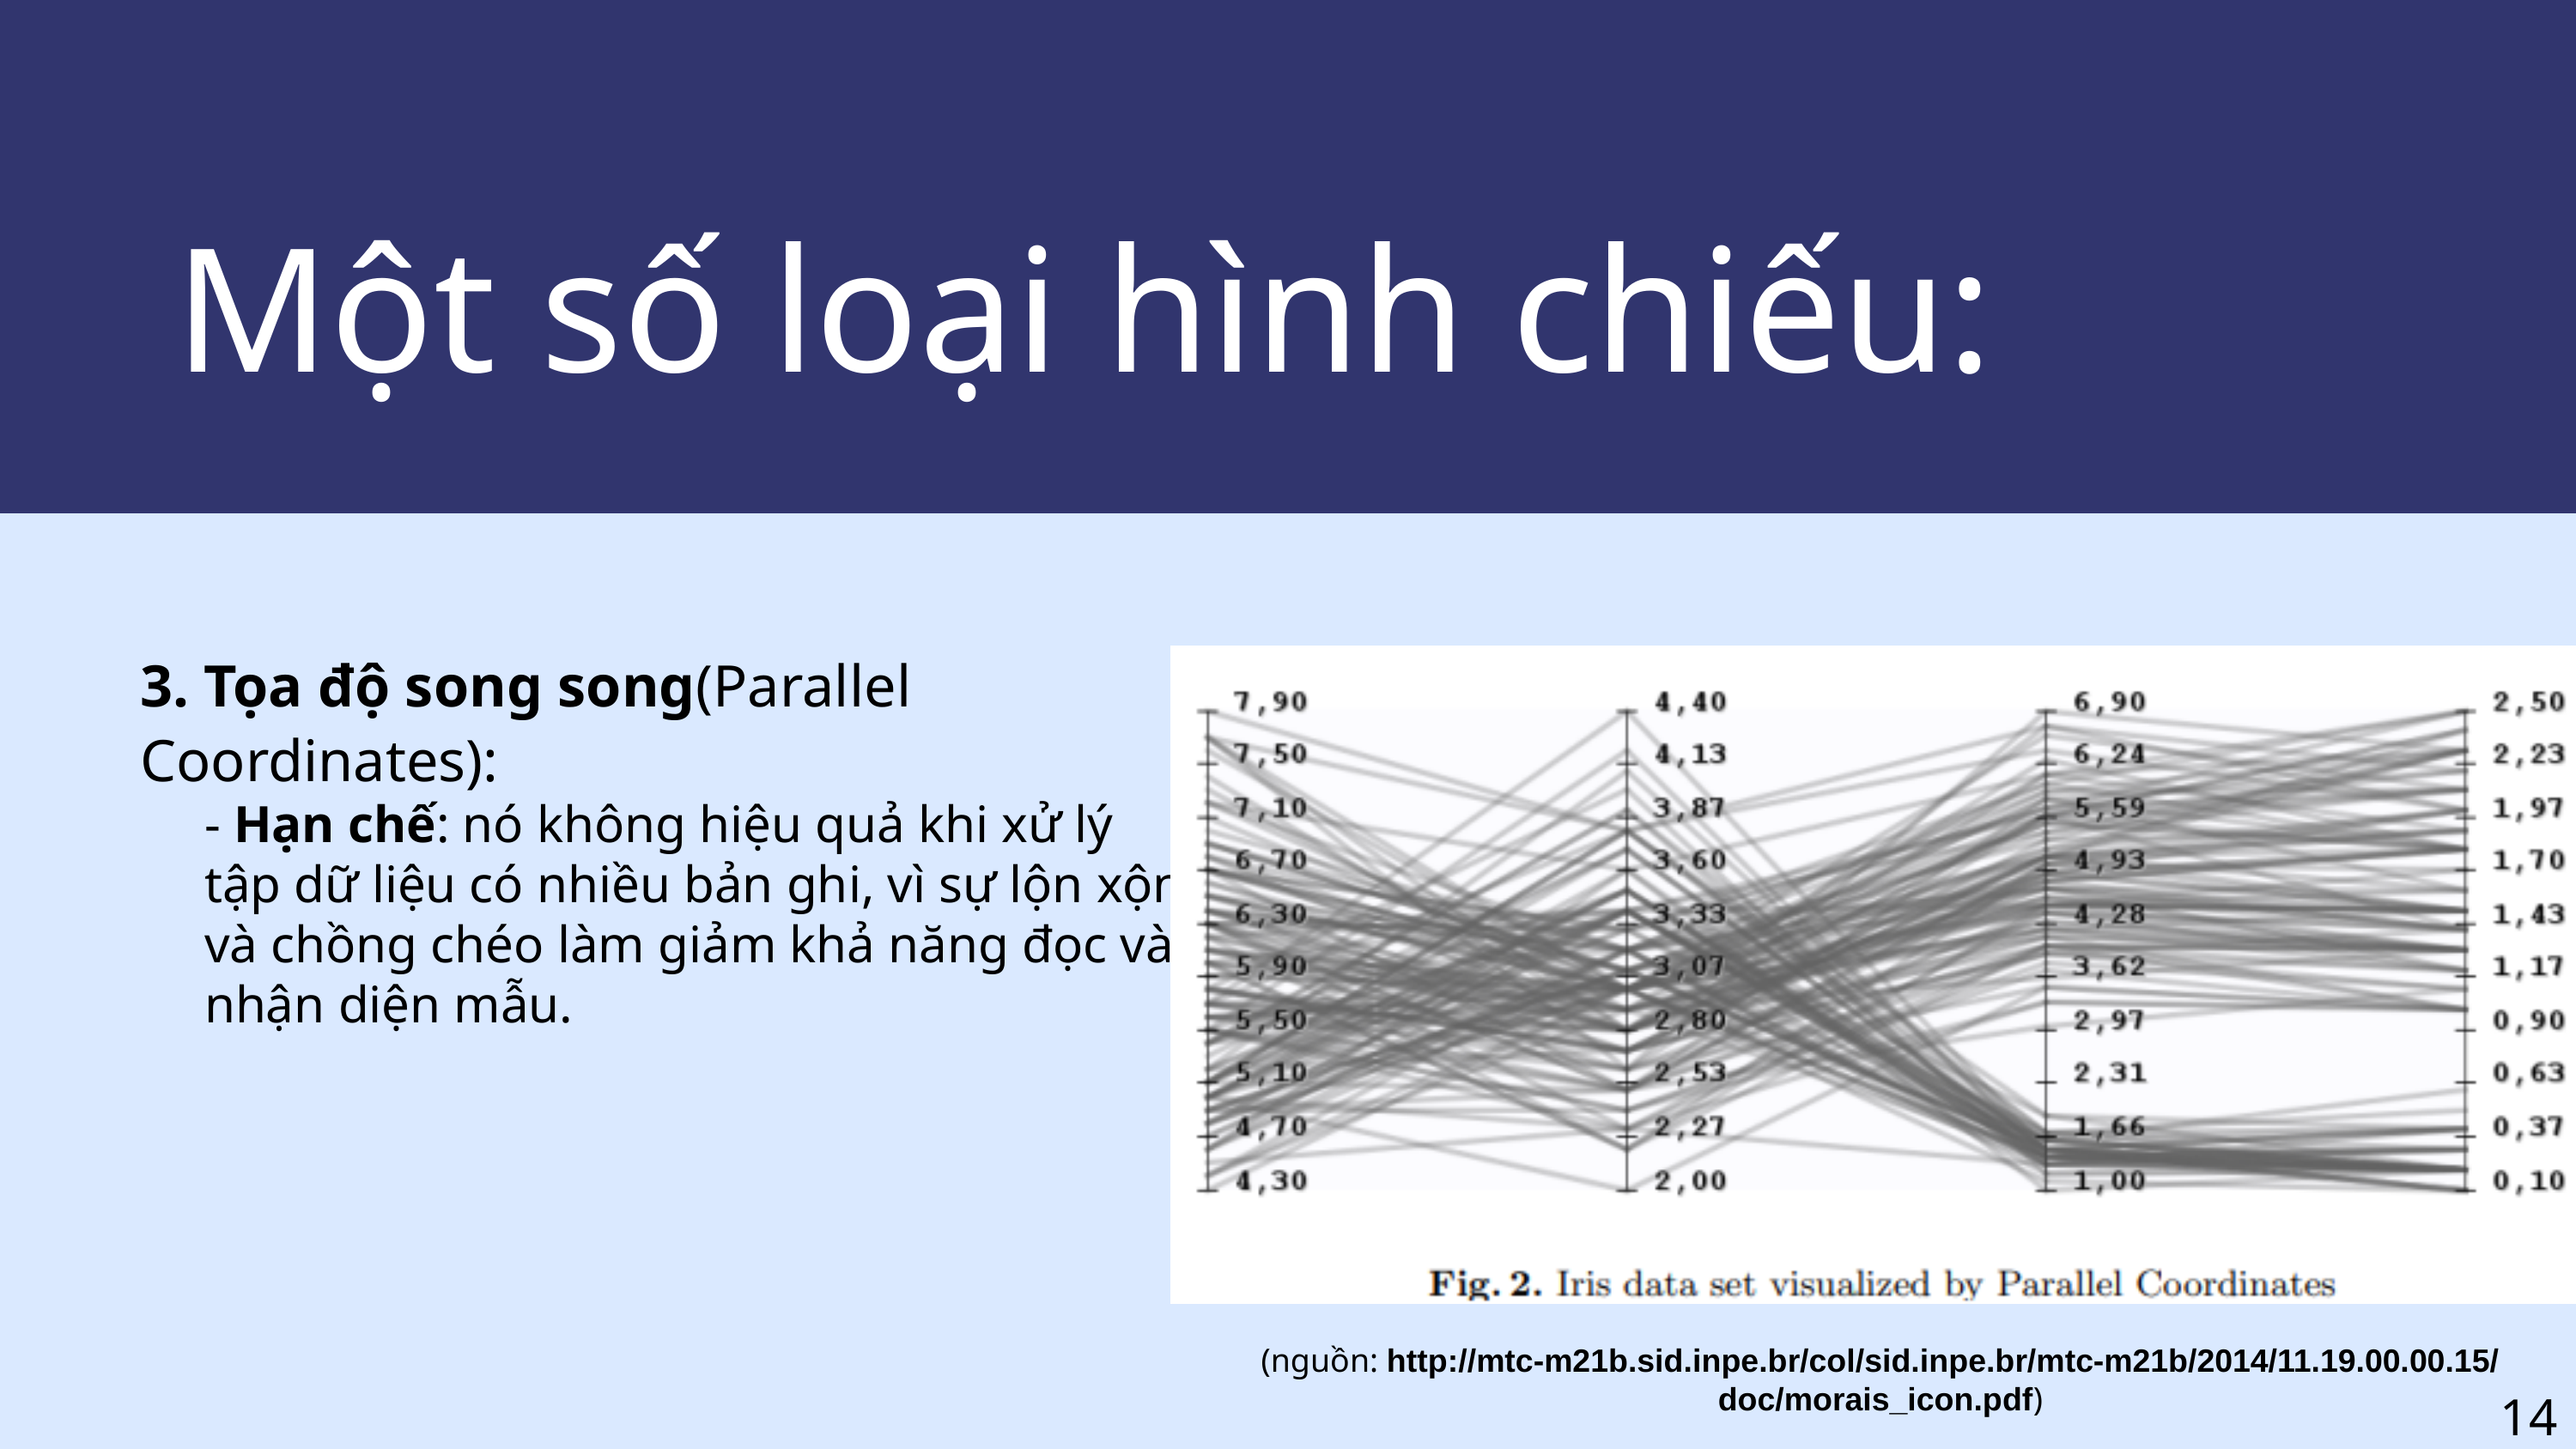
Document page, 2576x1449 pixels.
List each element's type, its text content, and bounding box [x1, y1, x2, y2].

text_box 3. Tọa độ song song(Parallel Coordinates): - Hạn chế: nó không hiệu quả khi xử lý tập dữ liệu có nhiều bản ghi, vì sự lộn xộn và chồng chéo làm giảm khả năng đọc và nhận diện mẫu. [140, 643, 1174, 1222]
text_box 14 [2530, 1379, 2571, 1449]
picture [1170, 645, 2576, 1304]
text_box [0, 0, 2576, 514]
text_box (nguồn: http://mtc-m21b.sid.inpe.br/col/sid.inpe.br/mtc-m21b/2014/11.19.00.00.15/doc/morais_icon.pdf) [1166, 1333, 2530, 1449]
